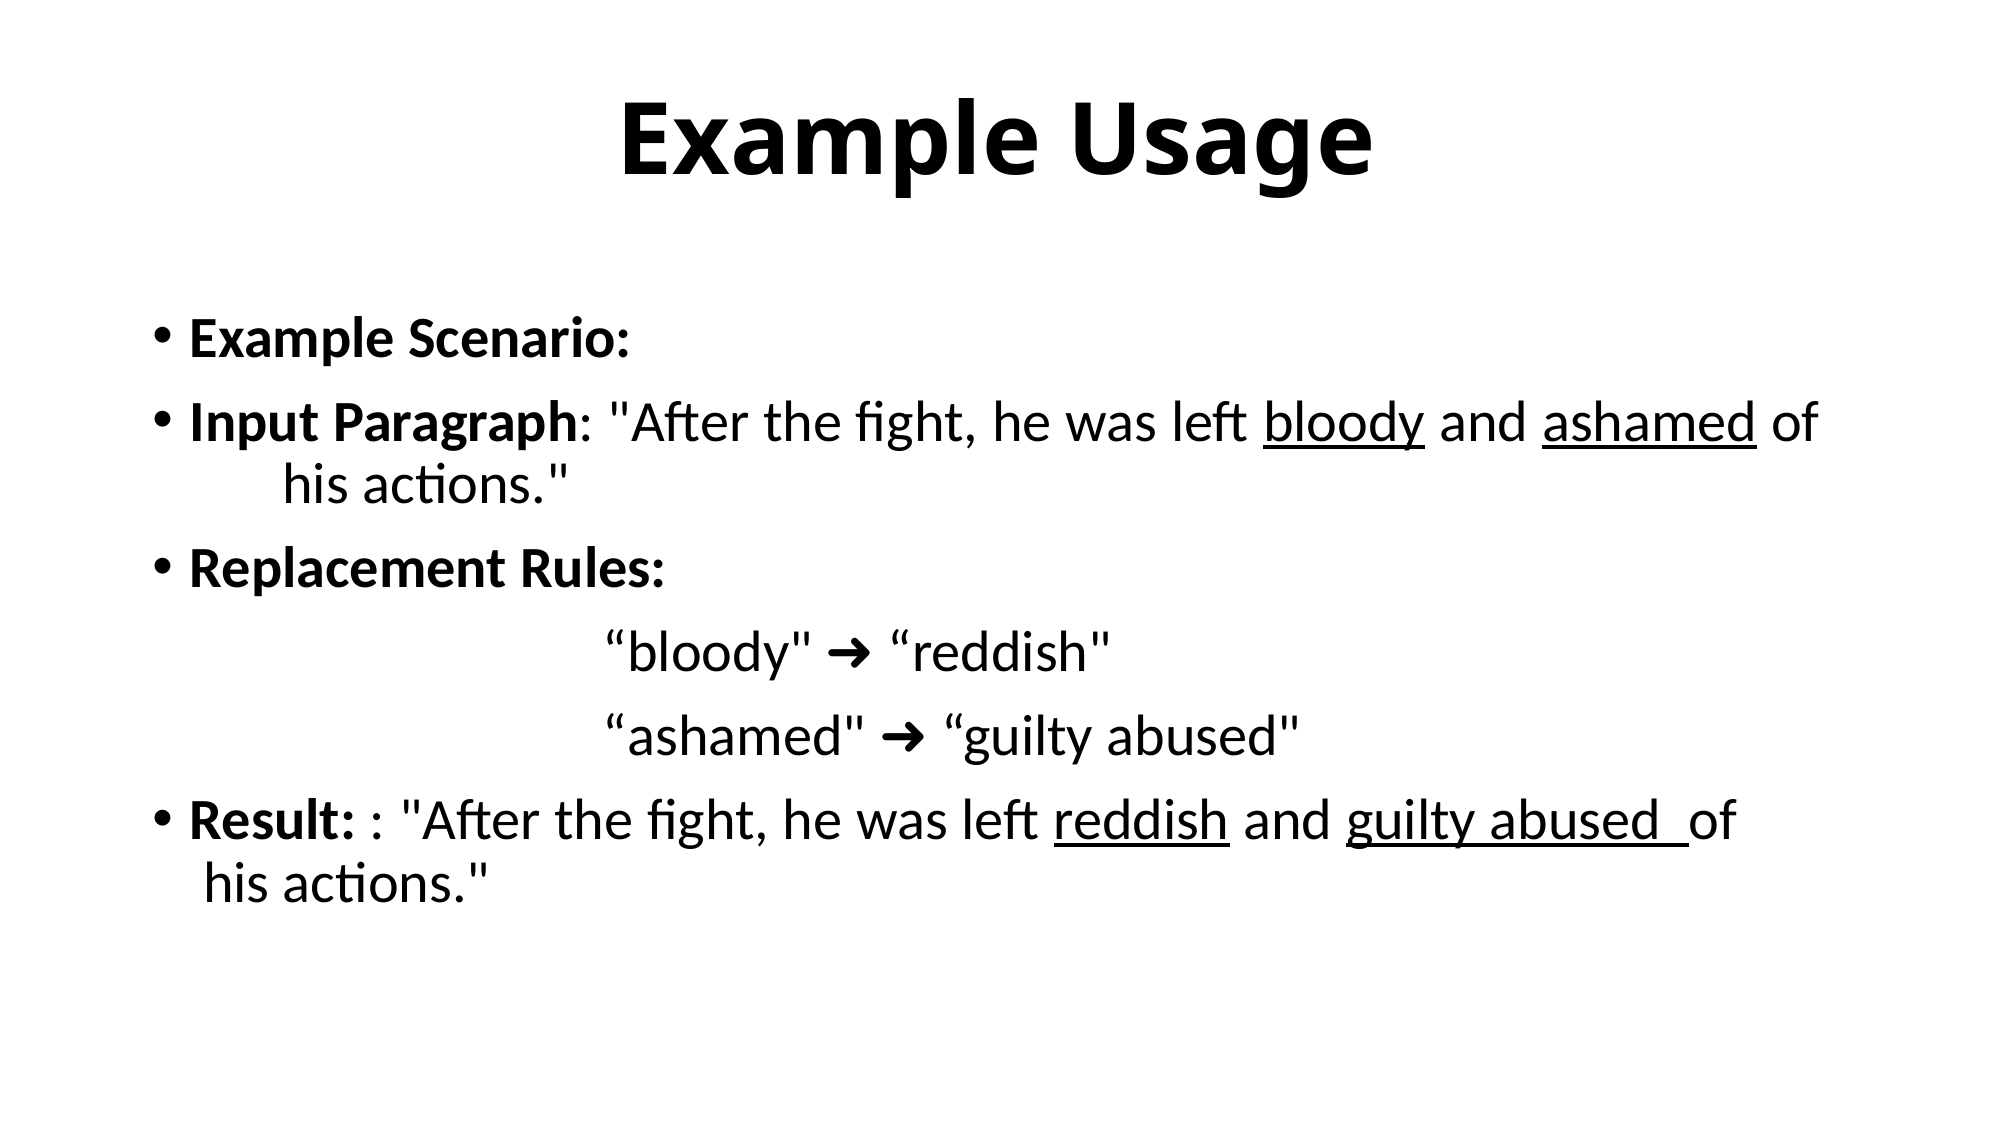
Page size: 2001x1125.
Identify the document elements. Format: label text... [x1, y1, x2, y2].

title Example Usage [601, 33, 1399, 251]
list Example Scenario: Input Paragraph: "After the fight, he was left bloody and ashamed of his actions." Replacement Rules: “bloody" ➜ “reddish" “ashamed" ➜ “guilty abused" Result: : "After the fight, he was left reddish and guilty abused of his actions." [137, 299, 1863, 1014]
